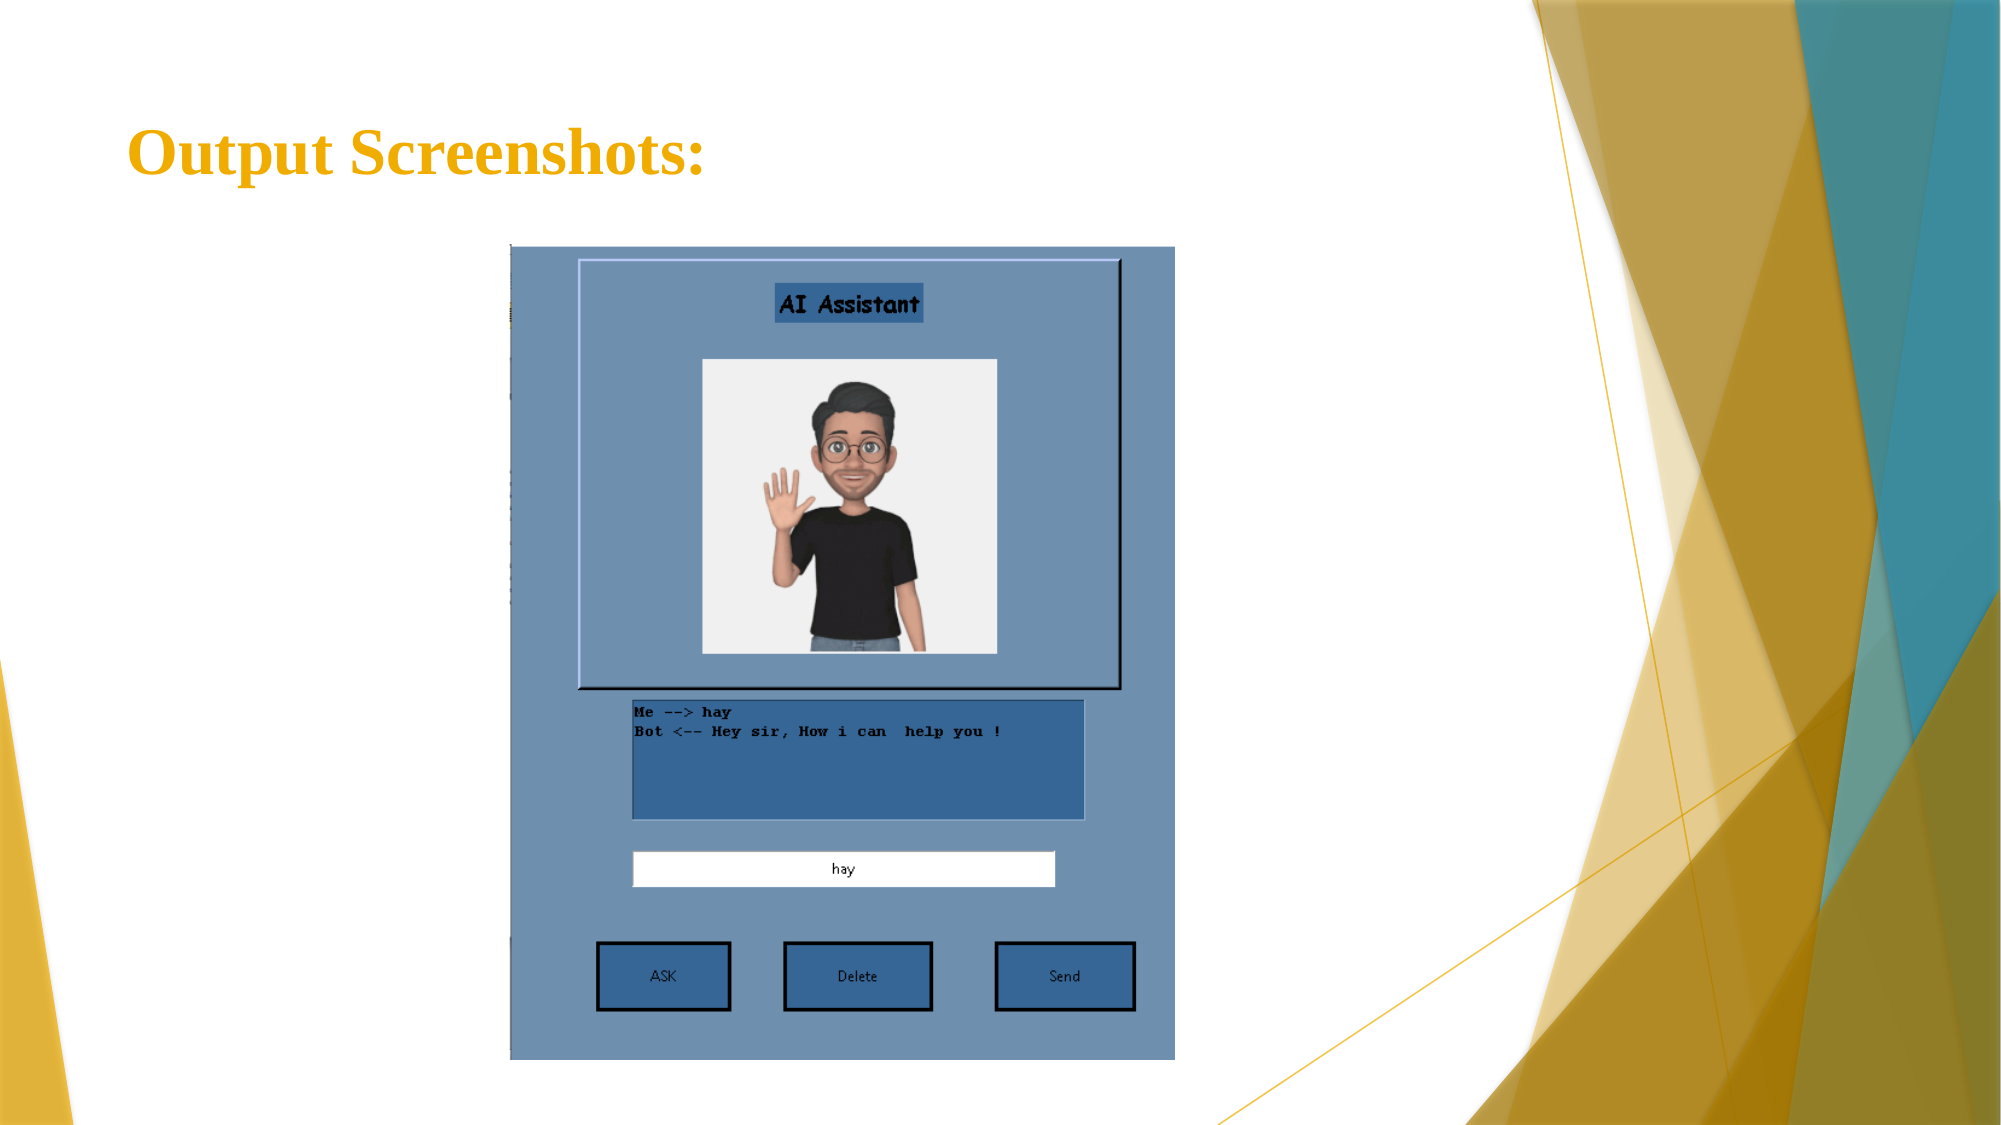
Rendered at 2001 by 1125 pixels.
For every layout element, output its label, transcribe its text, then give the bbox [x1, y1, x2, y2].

picture [509, 243, 1176, 1061]
title Output Screenshots: [111, 99, 1522, 254]
